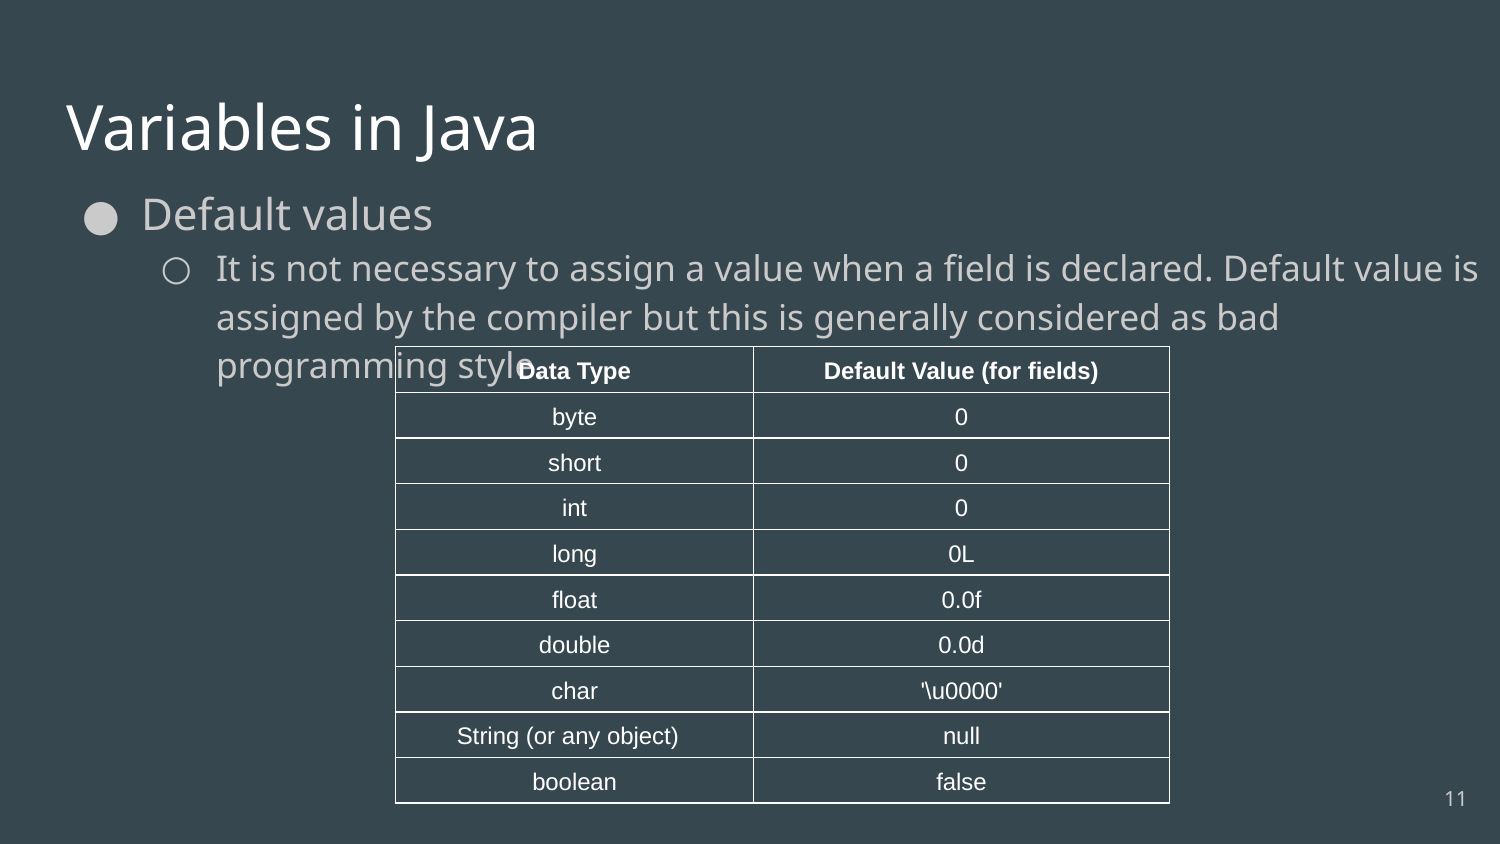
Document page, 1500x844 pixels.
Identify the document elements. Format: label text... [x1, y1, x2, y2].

title Variables in Java [51, 72, 1449, 164]
list Default values It is not necessary to assign a value when a field is declared. Default value is assigned by the compiler but this is generally considered as bad programming style. [51, 164, 1500, 725]
table_cell double [396, 621, 753, 666]
table_cell 0.0d [754, 621, 1169, 666]
table_cell 0.0f [754, 576, 1169, 620]
table_cell null [754, 713, 1169, 757]
table_cell '\u0000' [754, 667, 1169, 711]
table_cell int [396, 484, 753, 529]
slide_number ‹#› [1392, 767, 1483, 833]
table_cell 0L [754, 530, 1169, 574]
table_cell 0 [754, 439, 1169, 483]
table_cell float [396, 576, 753, 620]
table_cell boolean [396, 758, 753, 802]
table_cell 0 [754, 484, 1169, 529]
table_cell byte [396, 393, 753, 437]
table_header Default Value (for fields) [754, 347, 1169, 392]
table_cell char [396, 667, 753, 711]
table_cell short [396, 439, 753, 483]
table_cell false [754, 758, 1169, 802]
table_cell long [396, 530, 753, 574]
table_cell String (or any object) [396, 713, 753, 757]
table_header Data Type [396, 347, 753, 392]
table_cell 0 [754, 393, 1169, 437]
